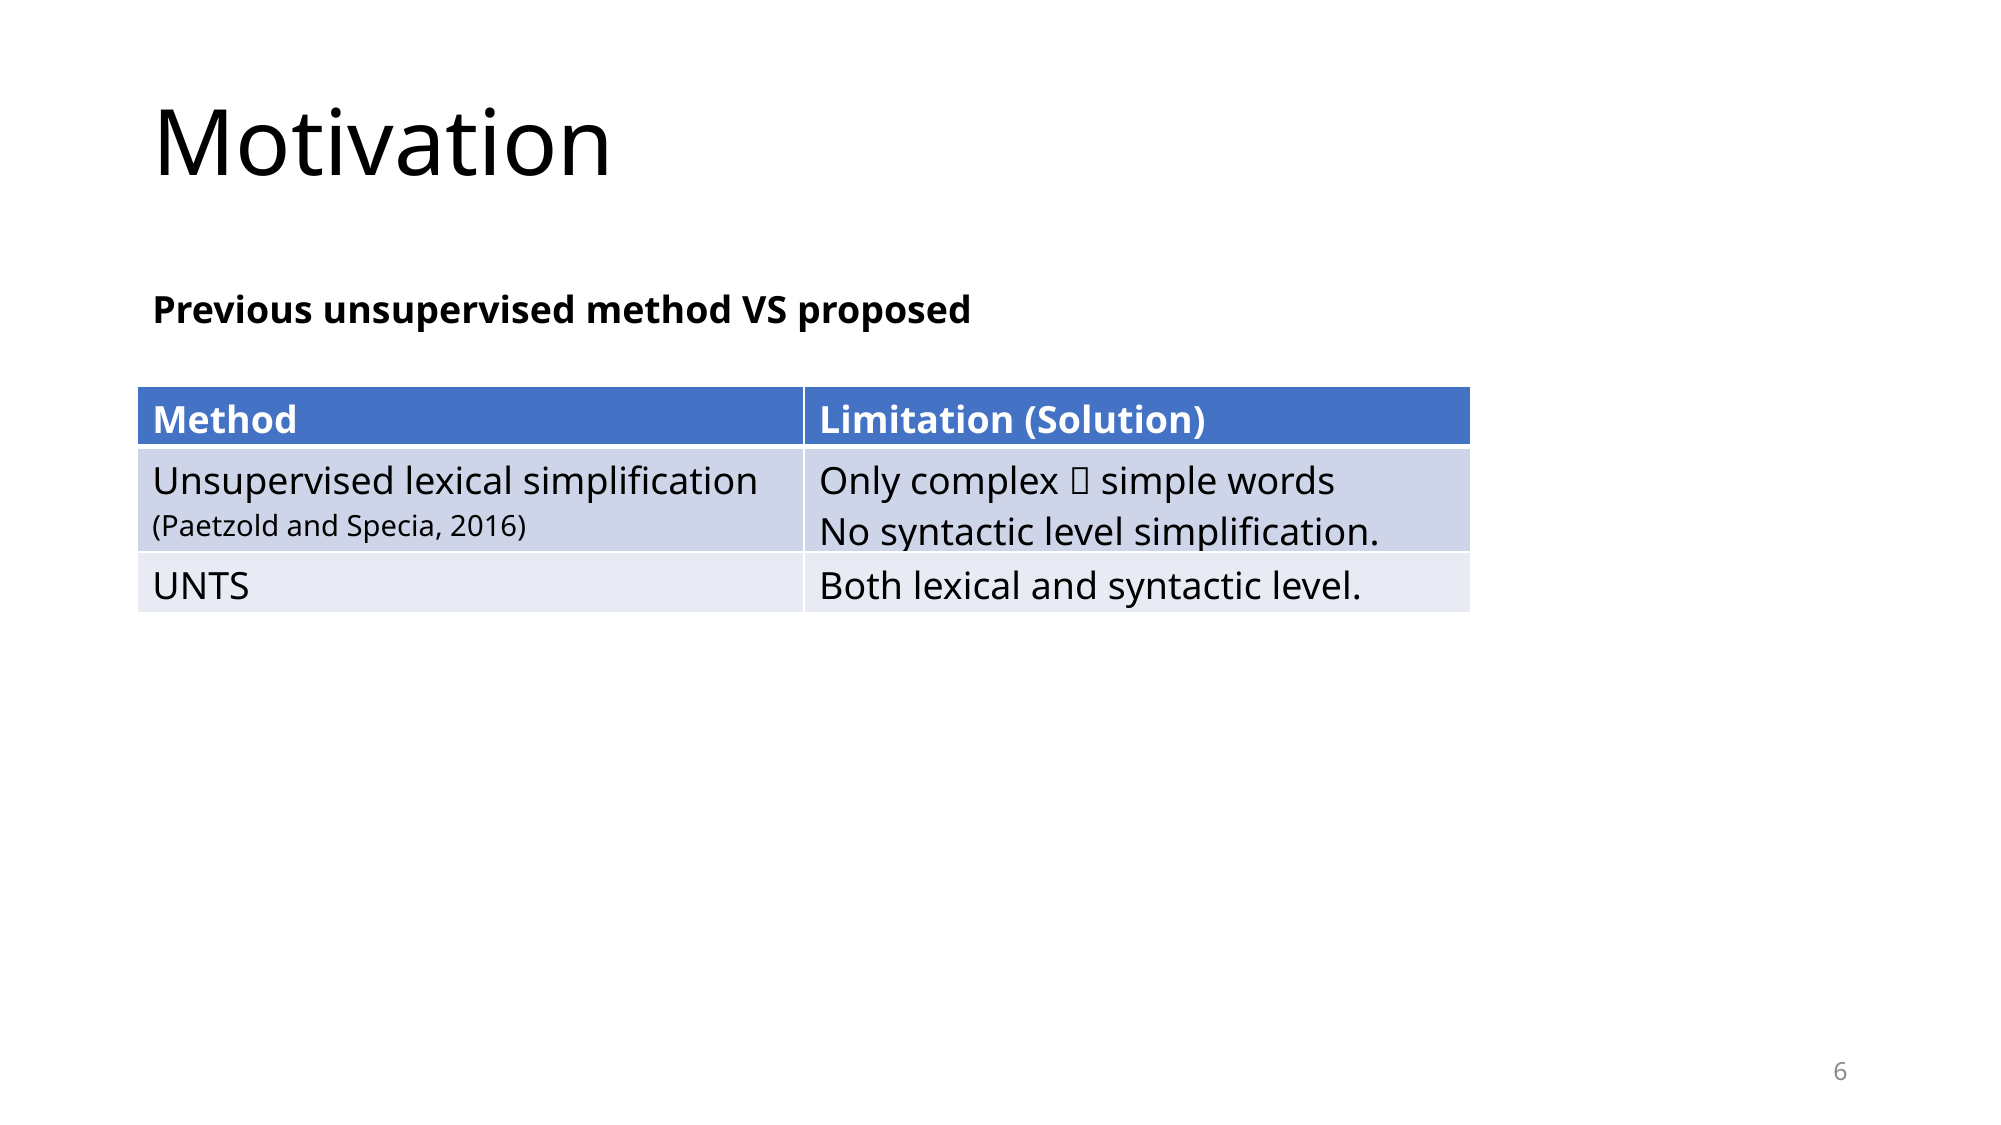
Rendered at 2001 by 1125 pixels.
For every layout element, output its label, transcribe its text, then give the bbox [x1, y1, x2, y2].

title Motivation [137, 59, 1863, 232]
table_cell Only complex  simple words No syntactic level simplification. [805, 449, 1470, 551]
table_header Limitation (Solution) [805, 387, 1470, 444]
slide_number 6 [1412, 1042, 1863, 1103]
text_box Previous unsupervised method VS proposed [137, 278, 1061, 339]
table_header Method [138, 387, 803, 444]
table_cell Both lexical and syntactic level. [805, 553, 1470, 612]
table_cell UNTS [138, 553, 803, 612]
table_cell Unsupervised lexical simplification (Paetzold and Specia, 2016) [138, 449, 803, 551]
